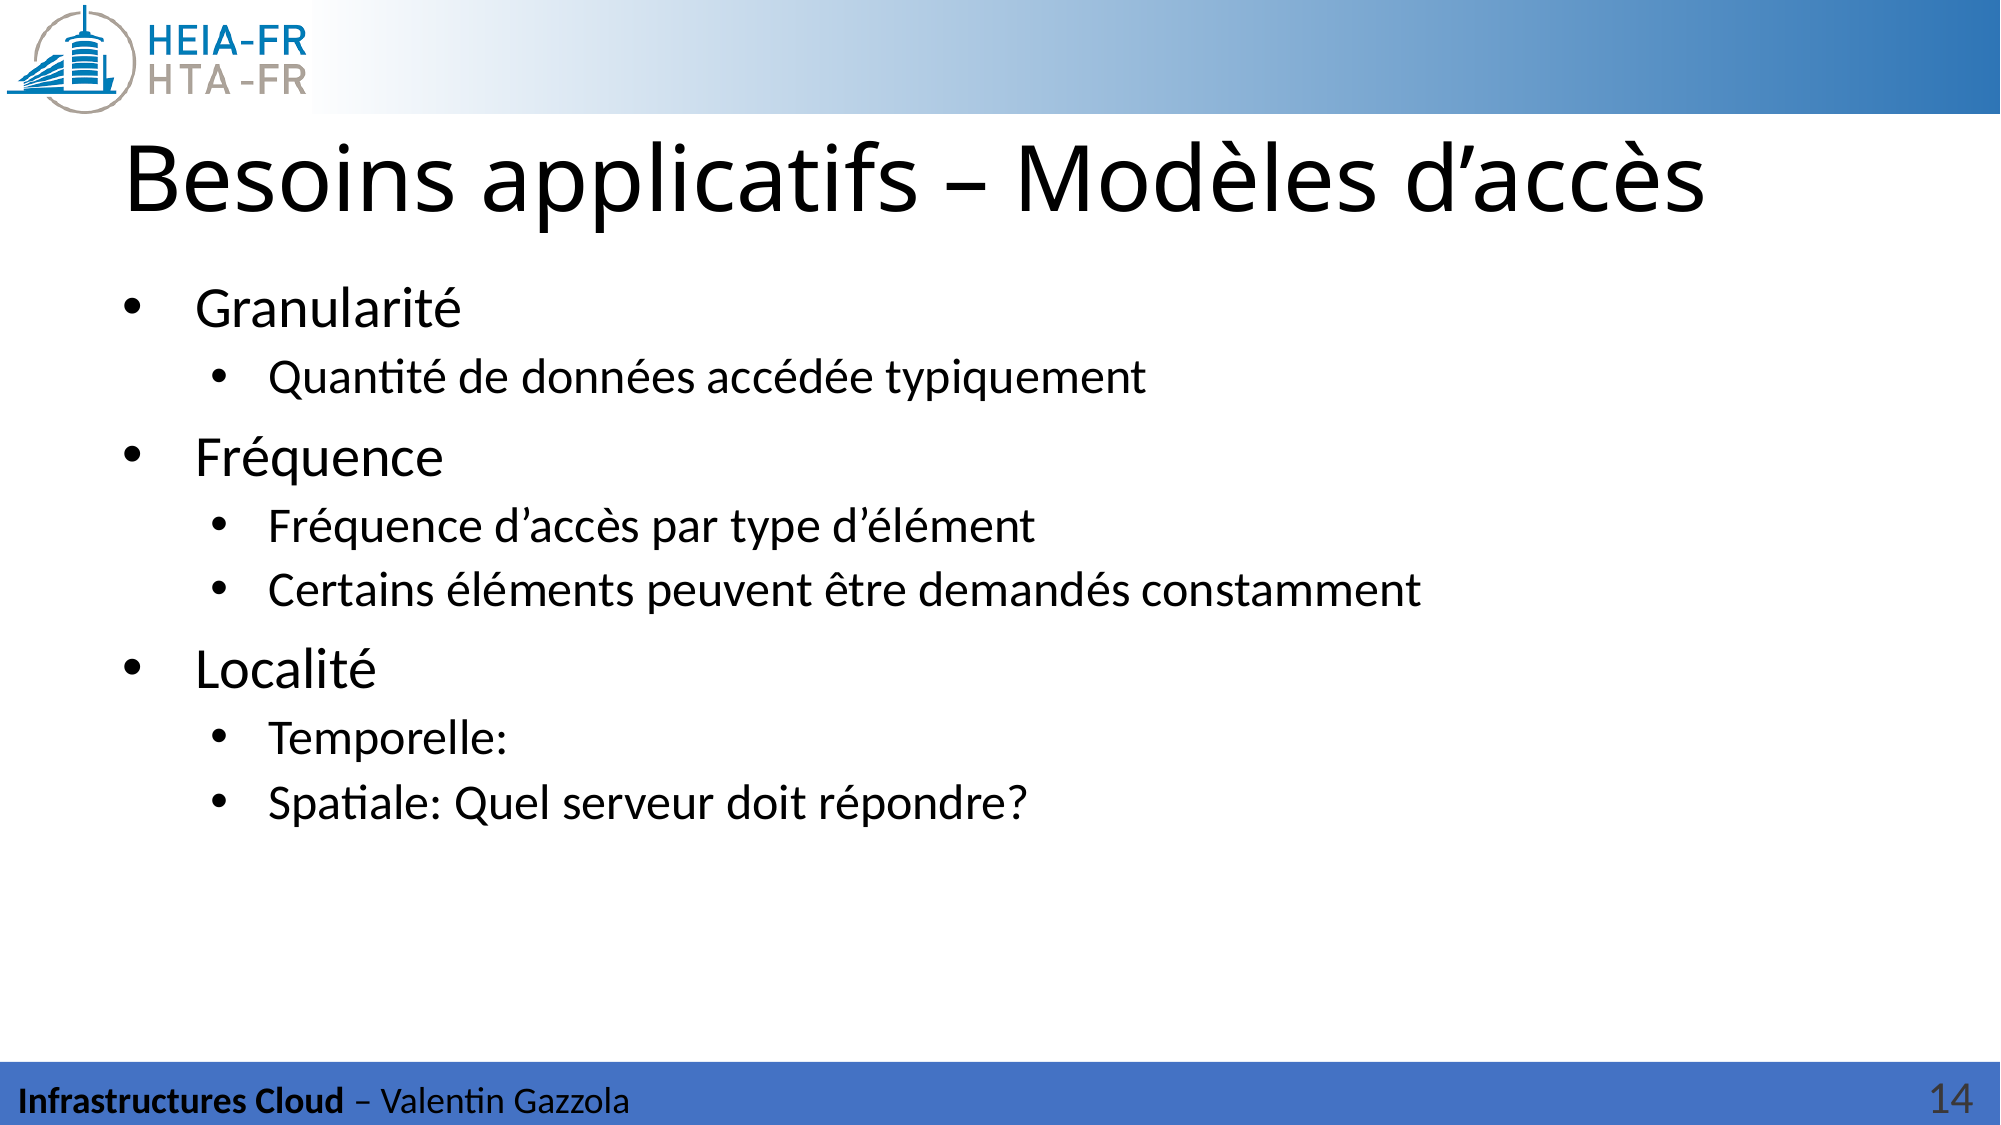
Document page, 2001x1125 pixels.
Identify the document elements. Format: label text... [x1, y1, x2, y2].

picture [0, 0, 312, 119]
slide_number 14 [1912, 1065, 2000, 1125]
title Besoins applicatifs – Modèles d’accès [107, 107, 1863, 256]
list Granularité Quantité de données accédée typiquement Fréquence Fréquence d’accès par type d’élément Certains éléments peuvent être demandés constamment Localité Temporelle: Spatiale: Quel serveur doit répondre? [107, 270, 1863, 1058]
